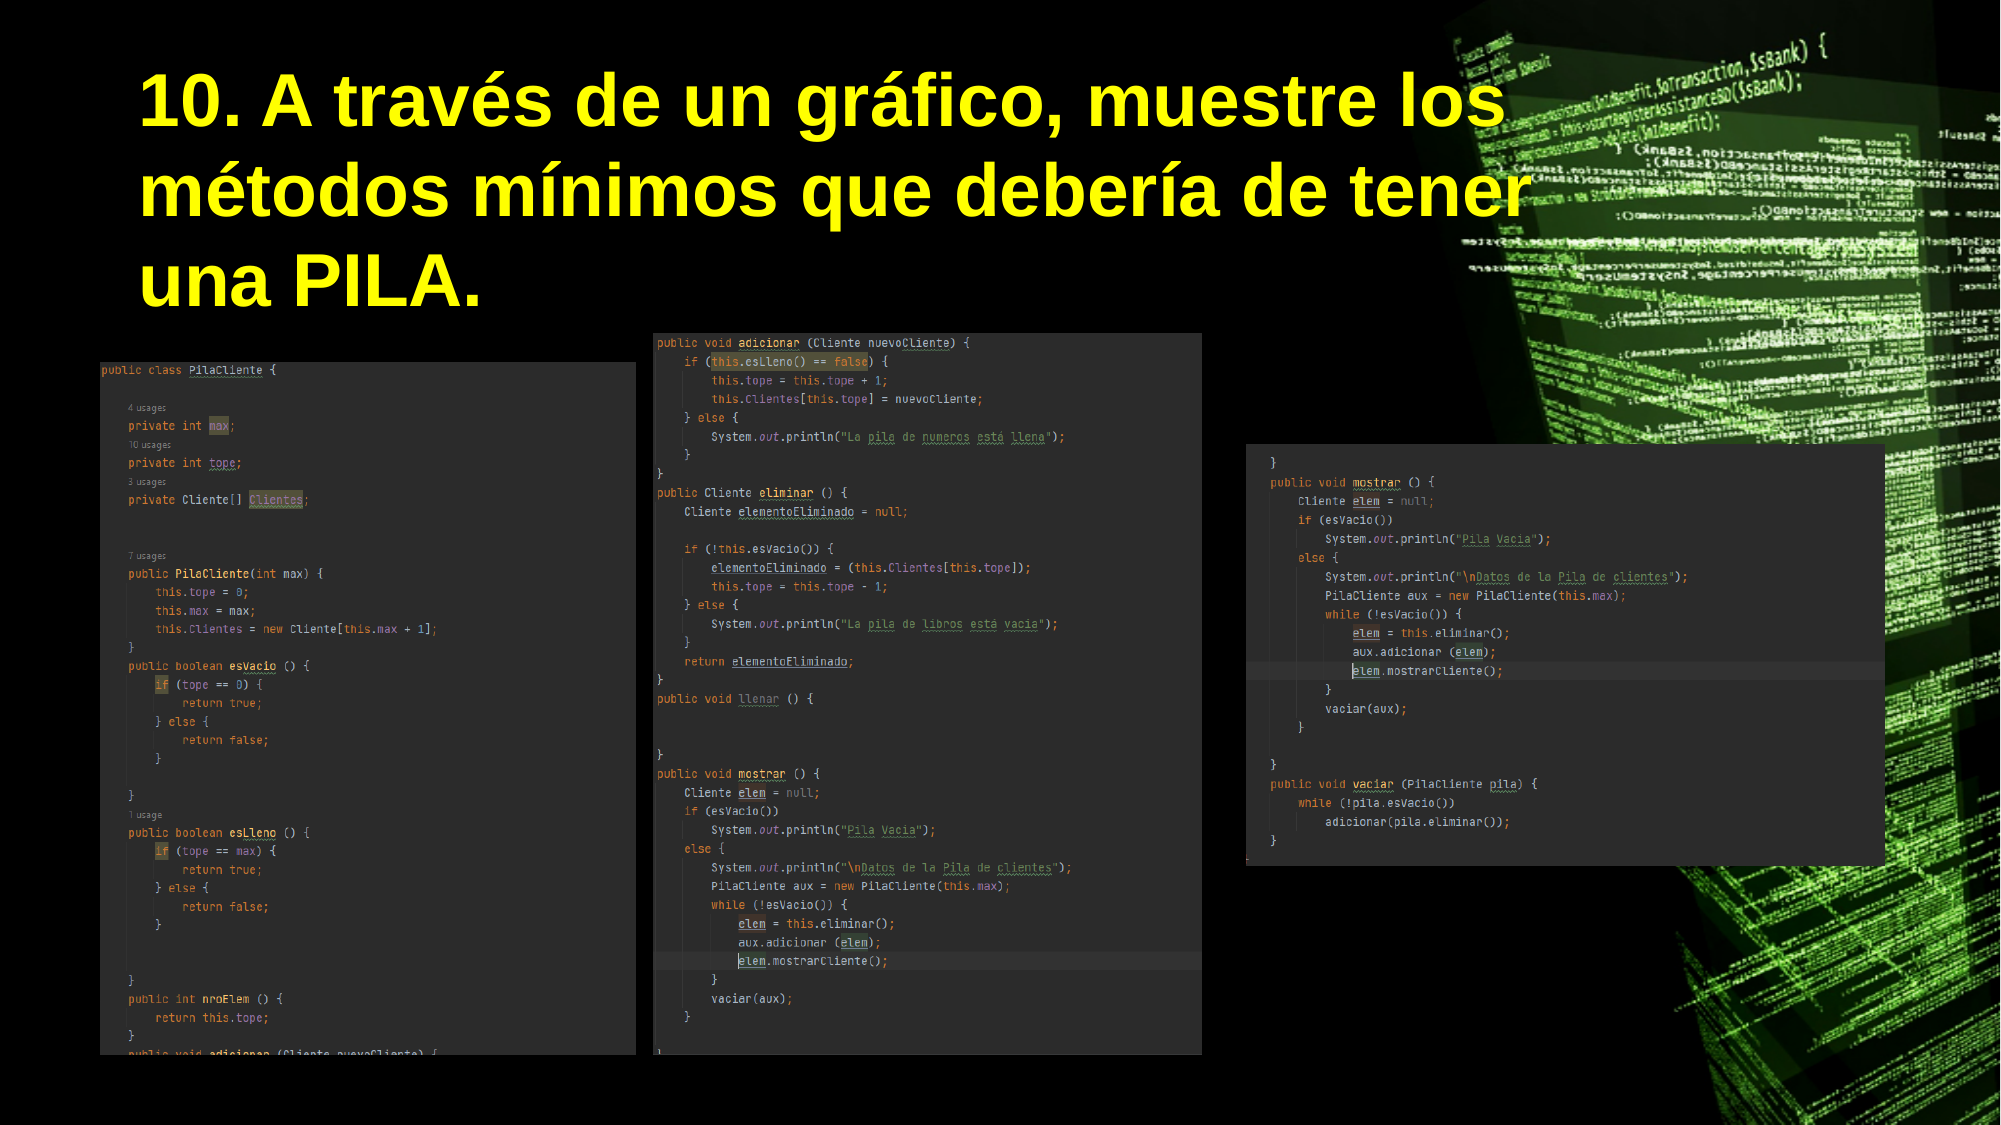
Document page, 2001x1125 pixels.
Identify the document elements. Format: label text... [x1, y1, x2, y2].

title 10. A través de un gráfico, muestre los métodos mínimos que debería de tener una PILA. [123, 42, 1554, 331]
picture [0, 0, 2001, 1125]
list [100, 361, 636, 1055]
